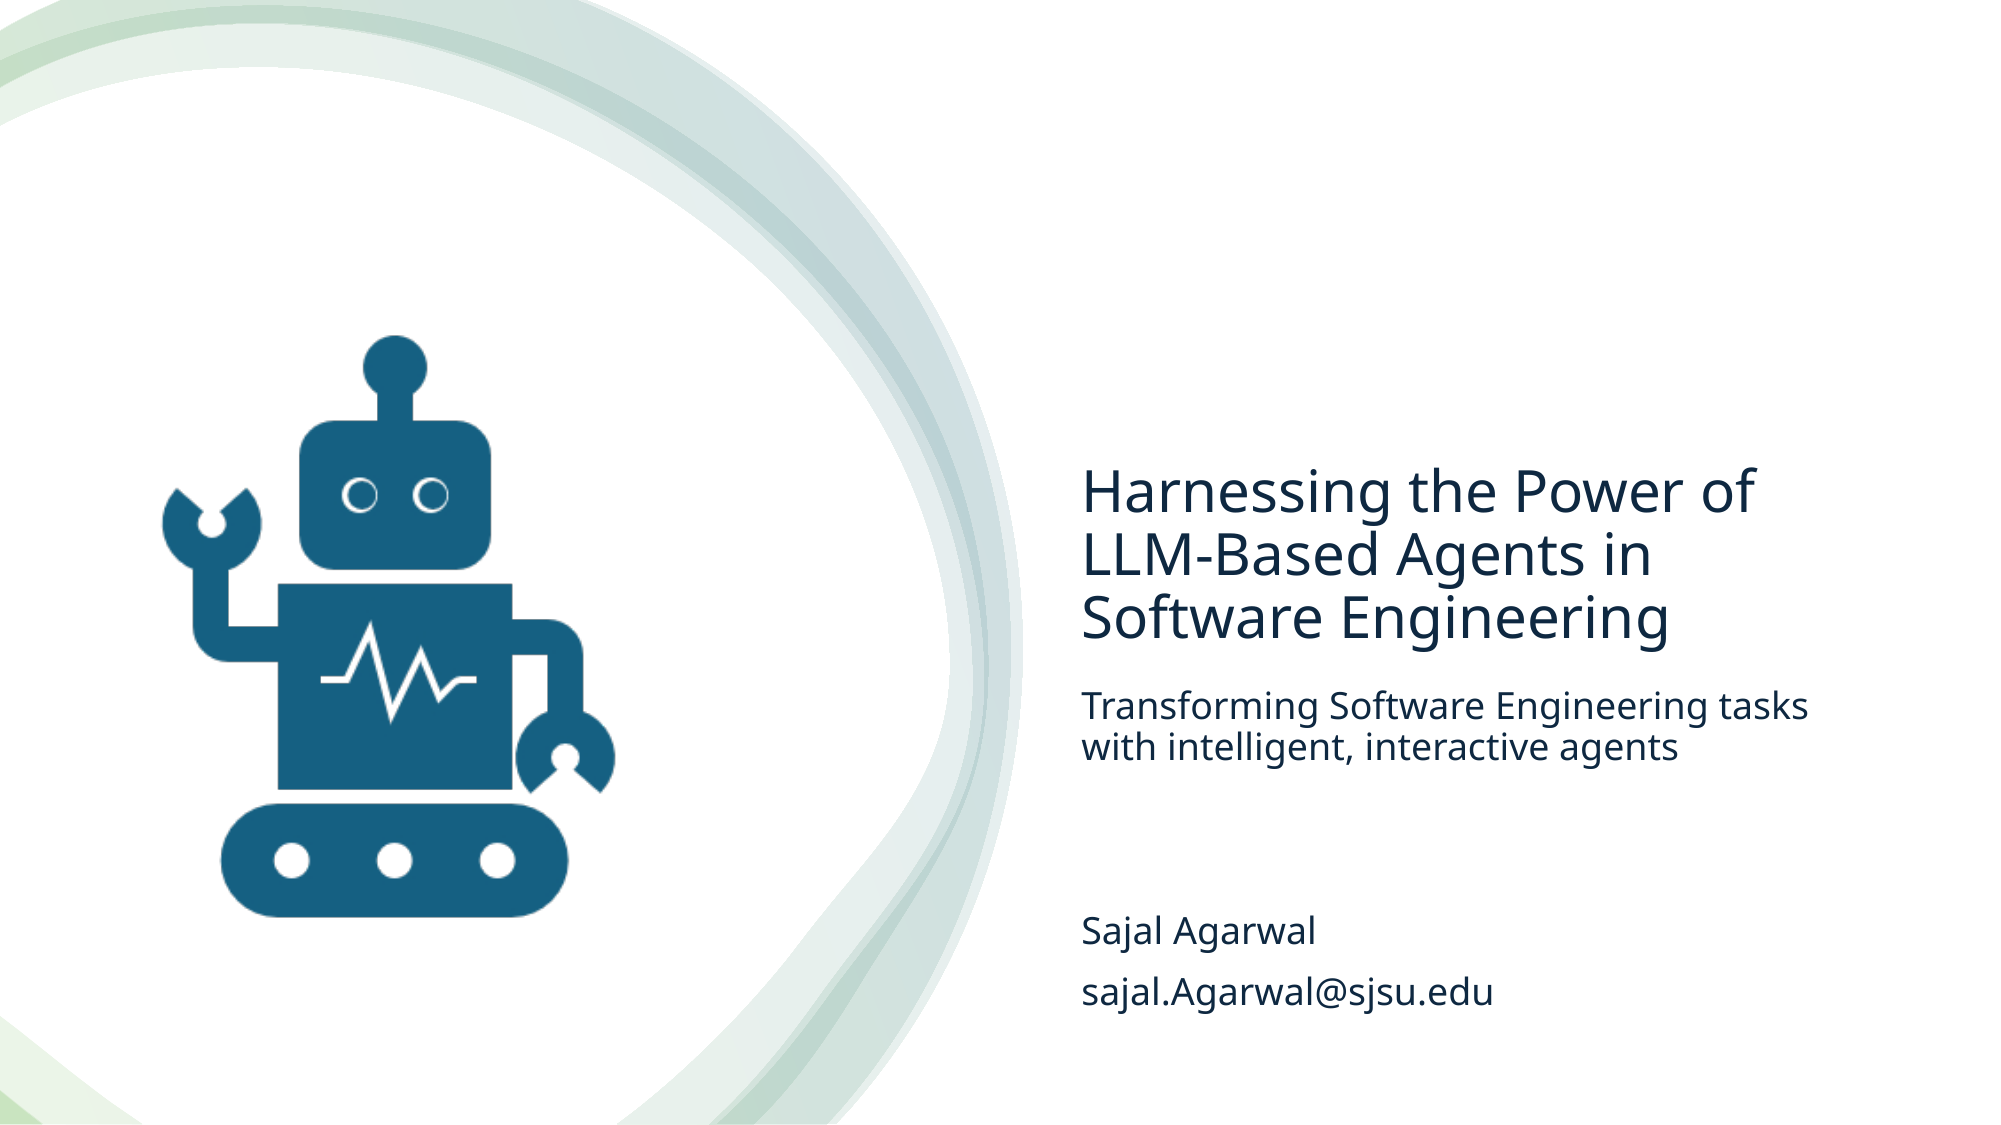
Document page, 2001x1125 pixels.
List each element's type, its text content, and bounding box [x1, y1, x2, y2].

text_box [0, 0, 1024, 1125]
subtitle Transforming Software Engineering tasks with intelligent, interactive agents Sajal Agarwal sajal.Agarwal@sjsu.edu [1066, 667, 1855, 1022]
text_box [1024, 0, 2000, 1125]
title Harnessing the Power of LLM-Based Agents in Software Engineering [1066, 455, 1855, 667]
